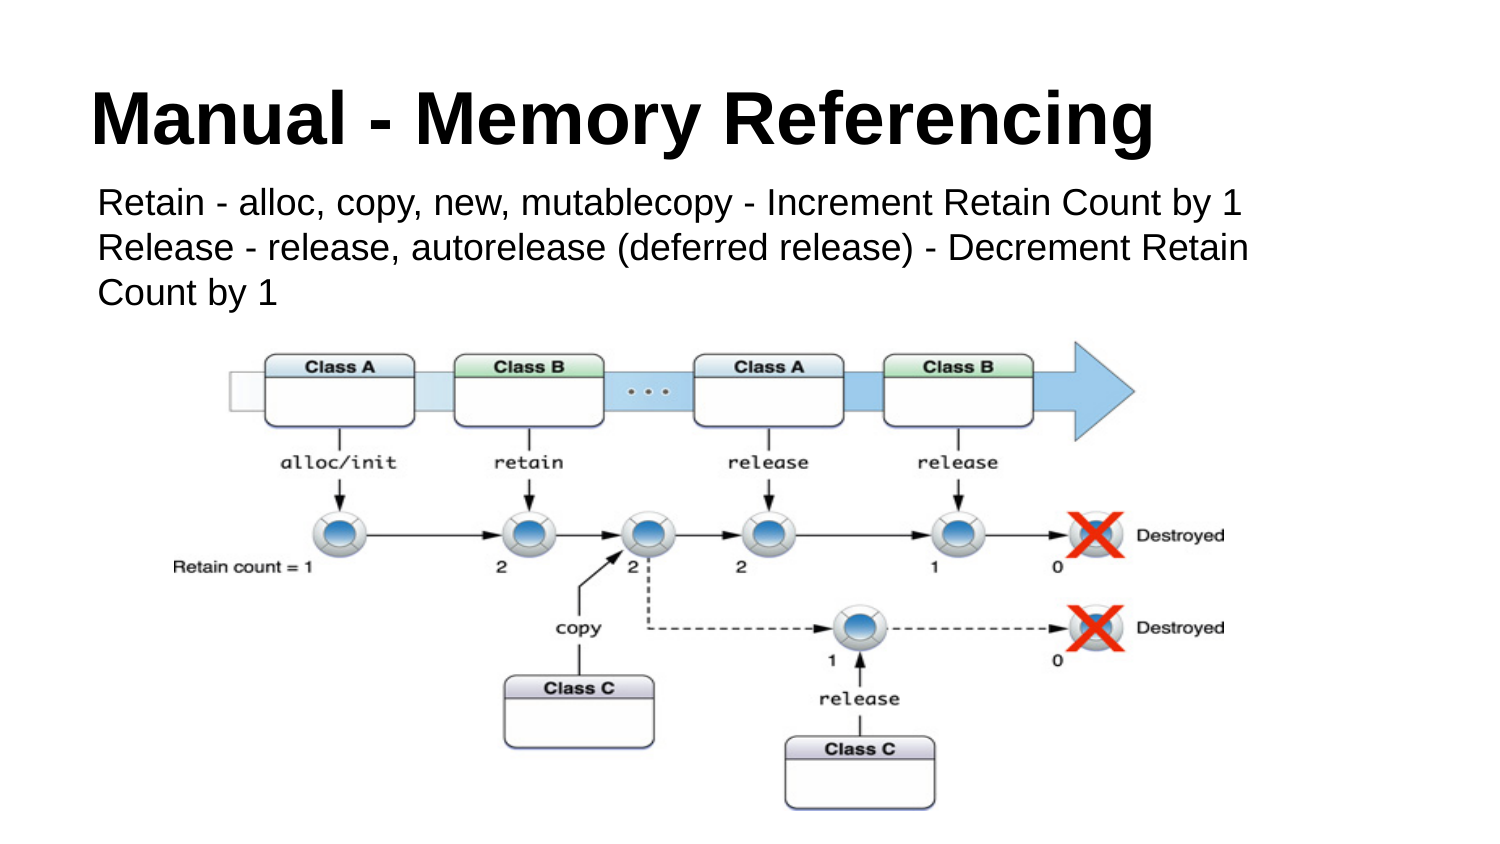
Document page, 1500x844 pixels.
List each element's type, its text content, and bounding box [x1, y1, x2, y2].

picture [174, 327, 1224, 811]
title Manual - Memory Referencing [75, 33, 1425, 175]
text_box Retain - alloc, copy, new, mutablecopy - Increment Retain Count by 1 Release - release, autorelease (deferred release) - Decrement Retain Count by 1 [82, 163, 1317, 248]
